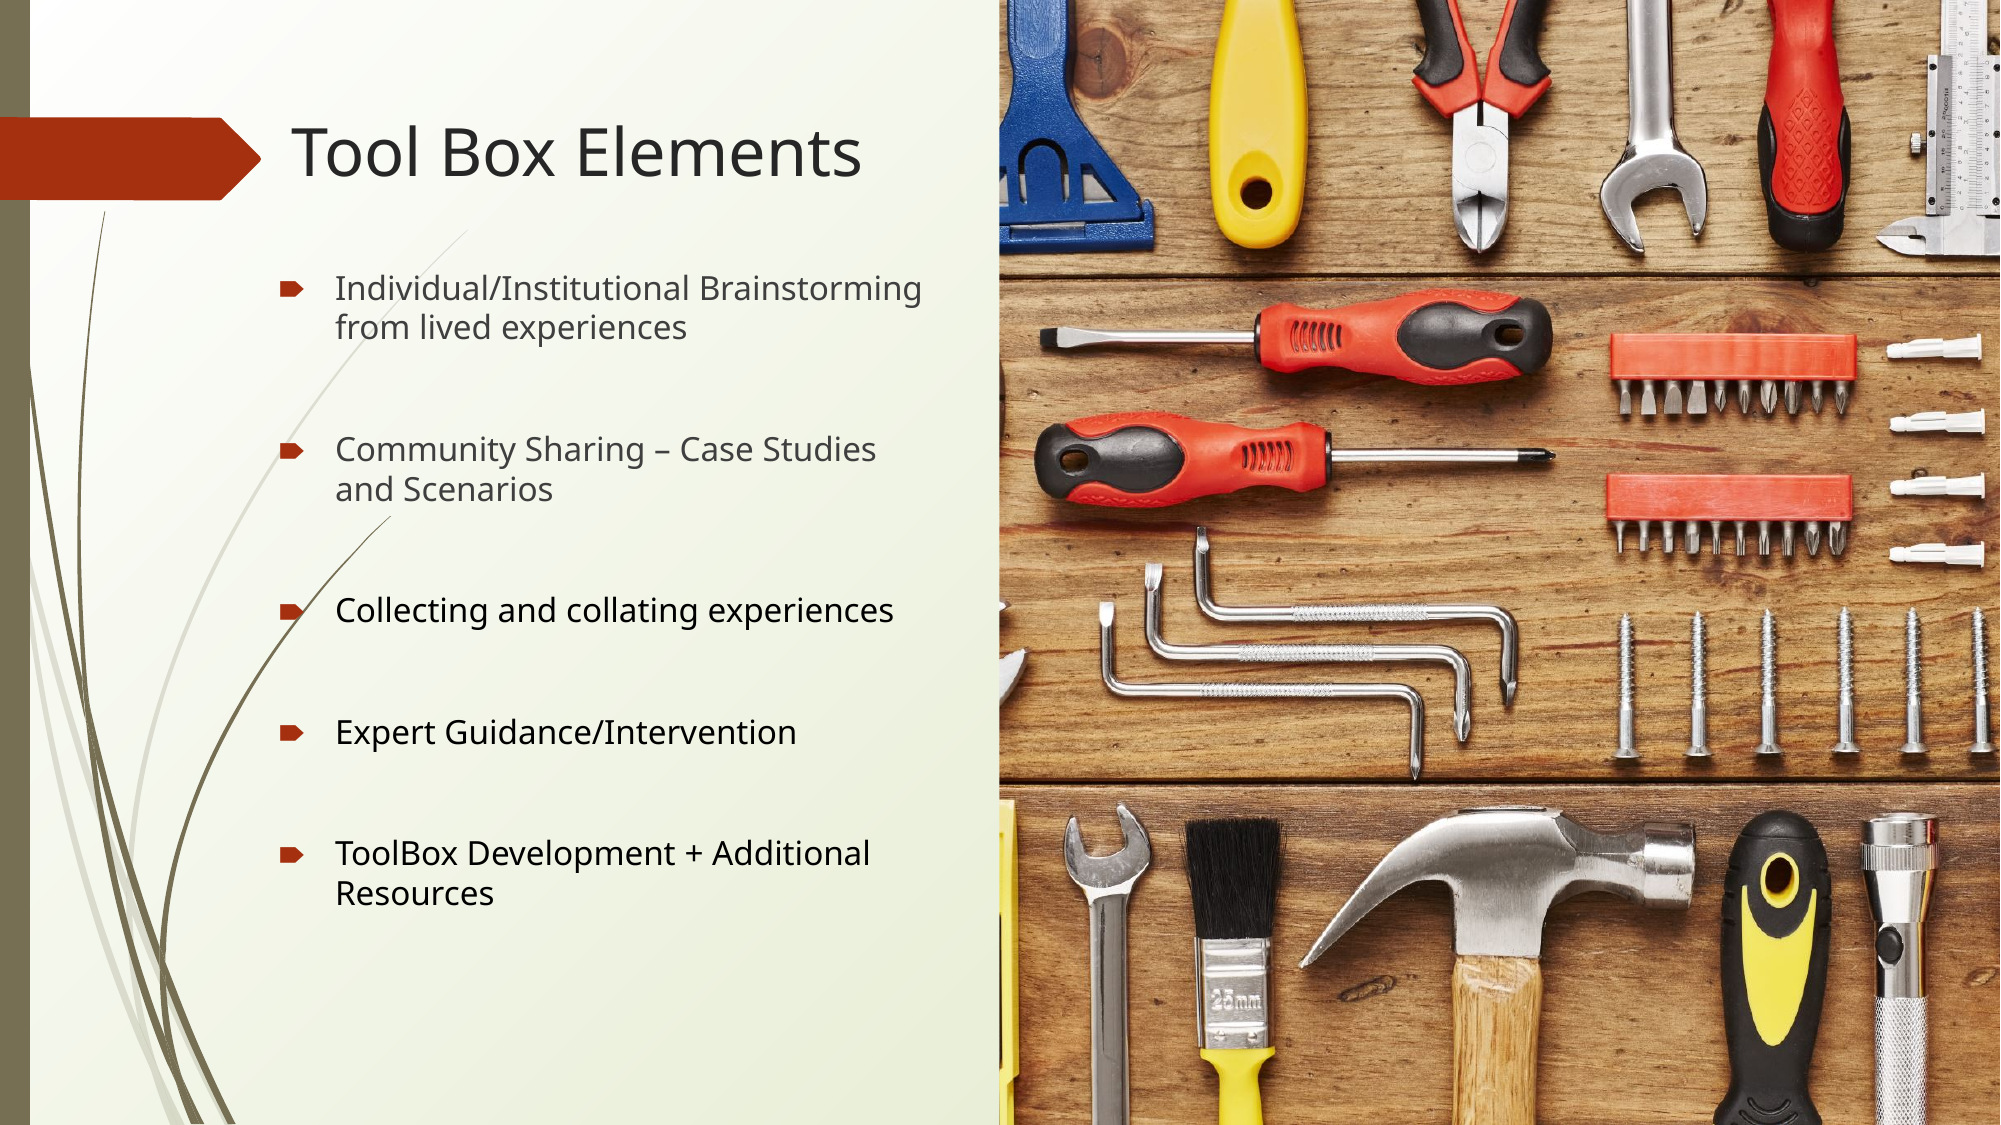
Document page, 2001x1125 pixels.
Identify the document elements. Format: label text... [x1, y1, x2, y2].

title Tool Box Elements [276, 102, 956, 313]
list Individual/Institutional Brainstorming from lived experiences Community Sharing – Case Studies and Scenarios Collecting and collating experiences Expert Guidance/Intervention ToolBox Development + Additional Resources [263, 259, 943, 1023]
picture [999, 0, 2000, 1125]
